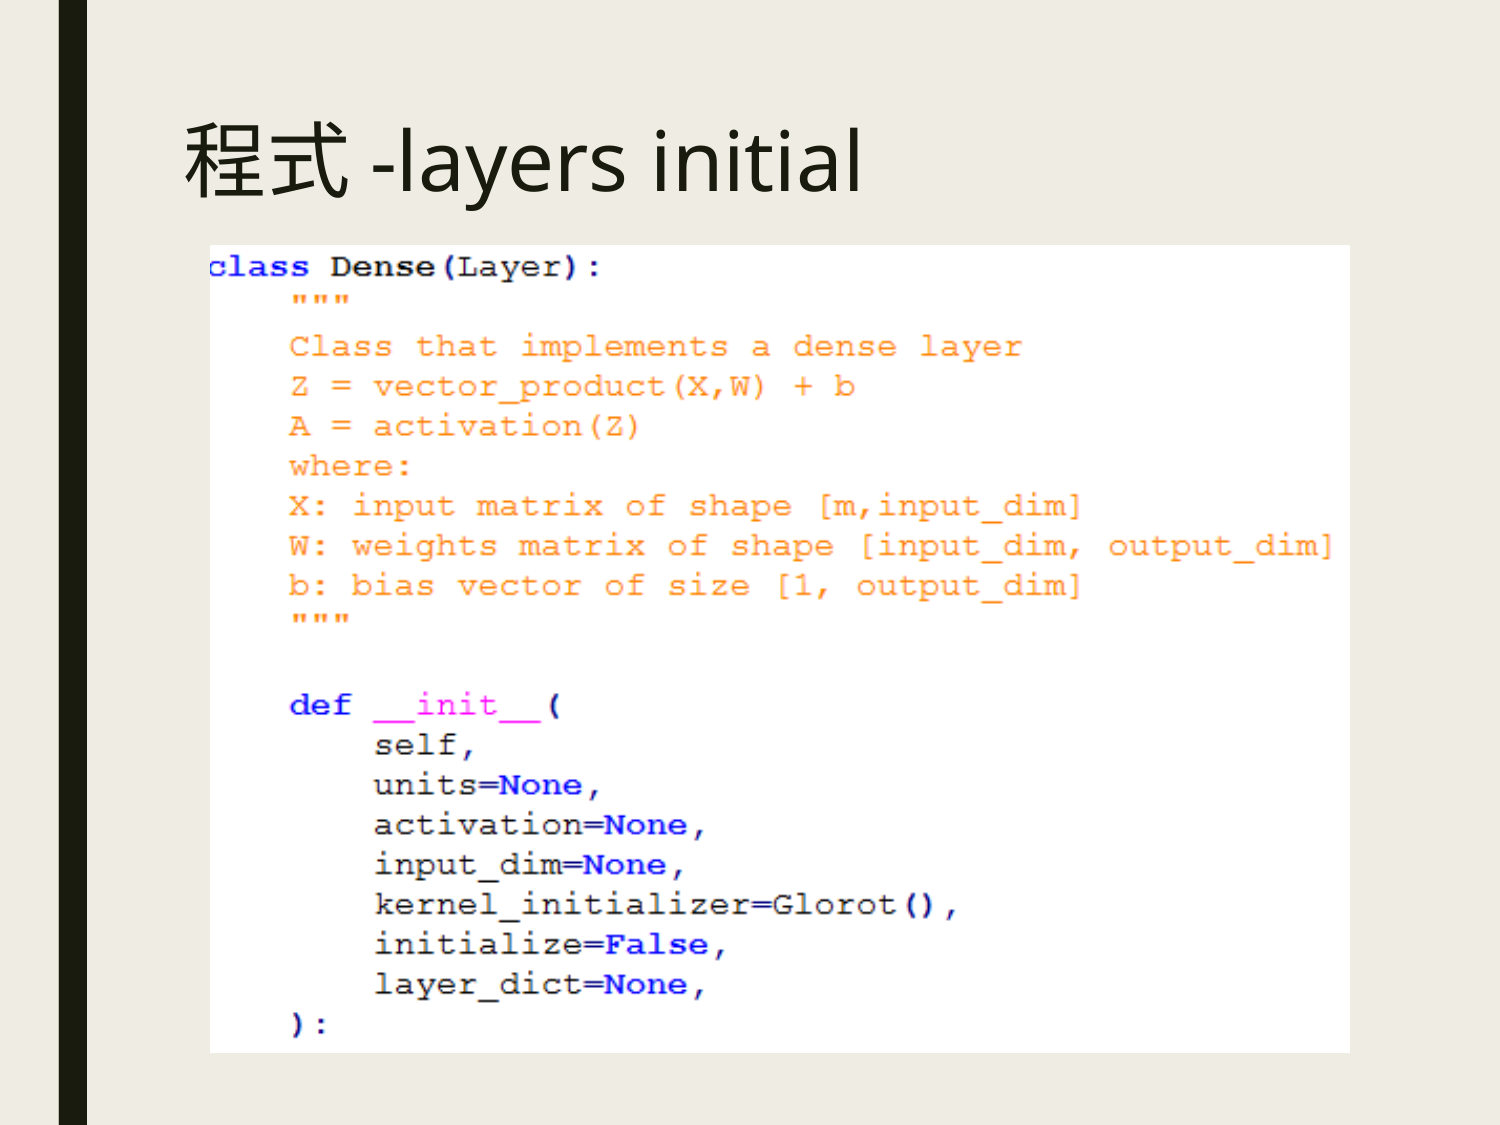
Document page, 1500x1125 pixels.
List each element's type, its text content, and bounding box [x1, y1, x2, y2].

title 程式-layers initial [168, 112, 1351, 357]
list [210, 245, 1350, 1053]
